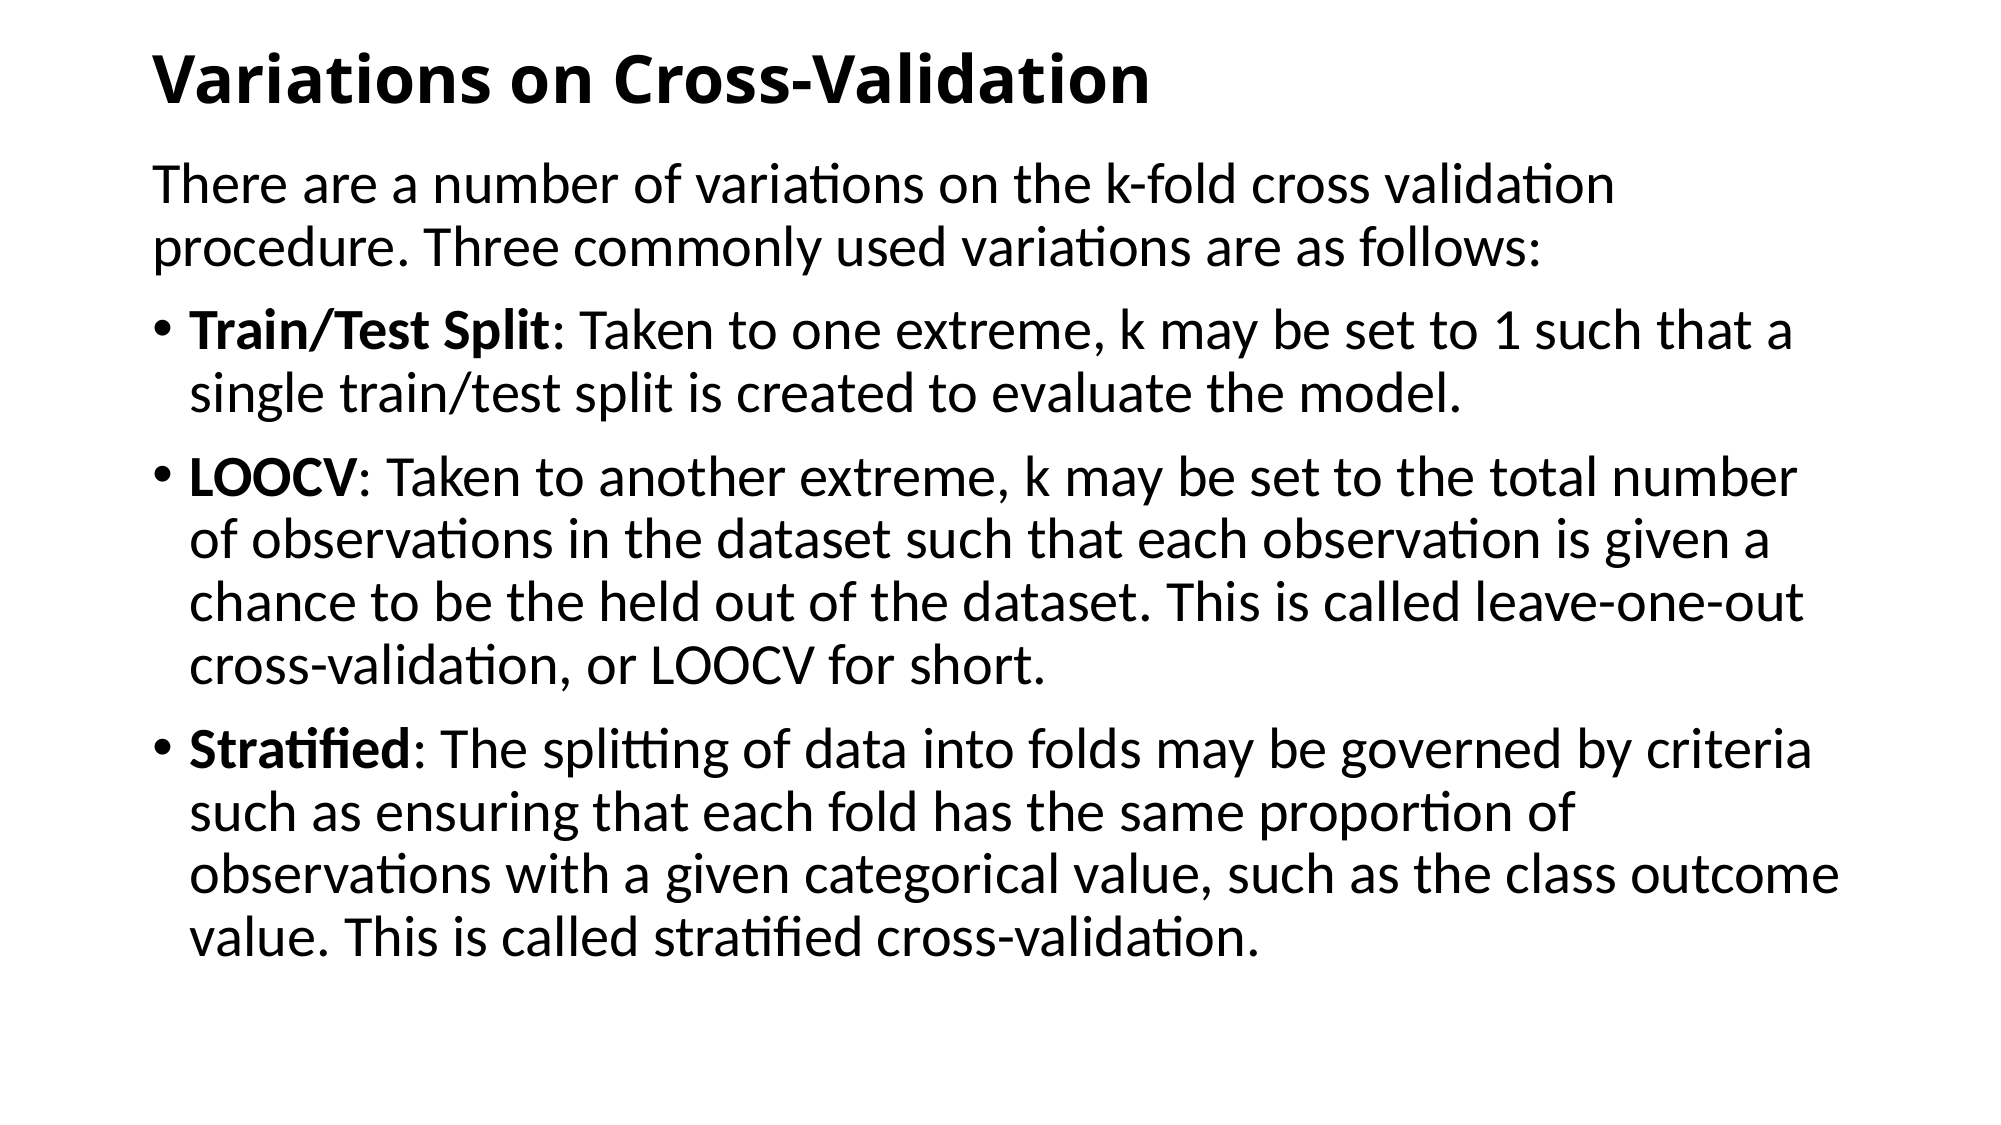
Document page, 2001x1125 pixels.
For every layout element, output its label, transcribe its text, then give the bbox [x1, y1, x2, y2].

title Variations on Cross-Validation [137, 59, 1823, 145]
list There are a number of variations on the k-fold cross validation procedure. Three commonly used variations are as follows: Train/Test Split: Taken to one extreme, k may be set to 1 such that a single train/test split is created to evaluate the model. LOOCV: Taken to another extreme, k may be set to the total number of observations in the dataset such that each observation is given a chance to be the held out of the dataset. This is called leave-one-out cross-validation, or LOOCV for short. Stratified: The splitting of data into folds may be governed by criteria such as ensuring that each fold has the same proportion of observations with a given categorical value, such as the class outcome value. This is called stratified cross-validation. [137, 145, 1863, 1014]
